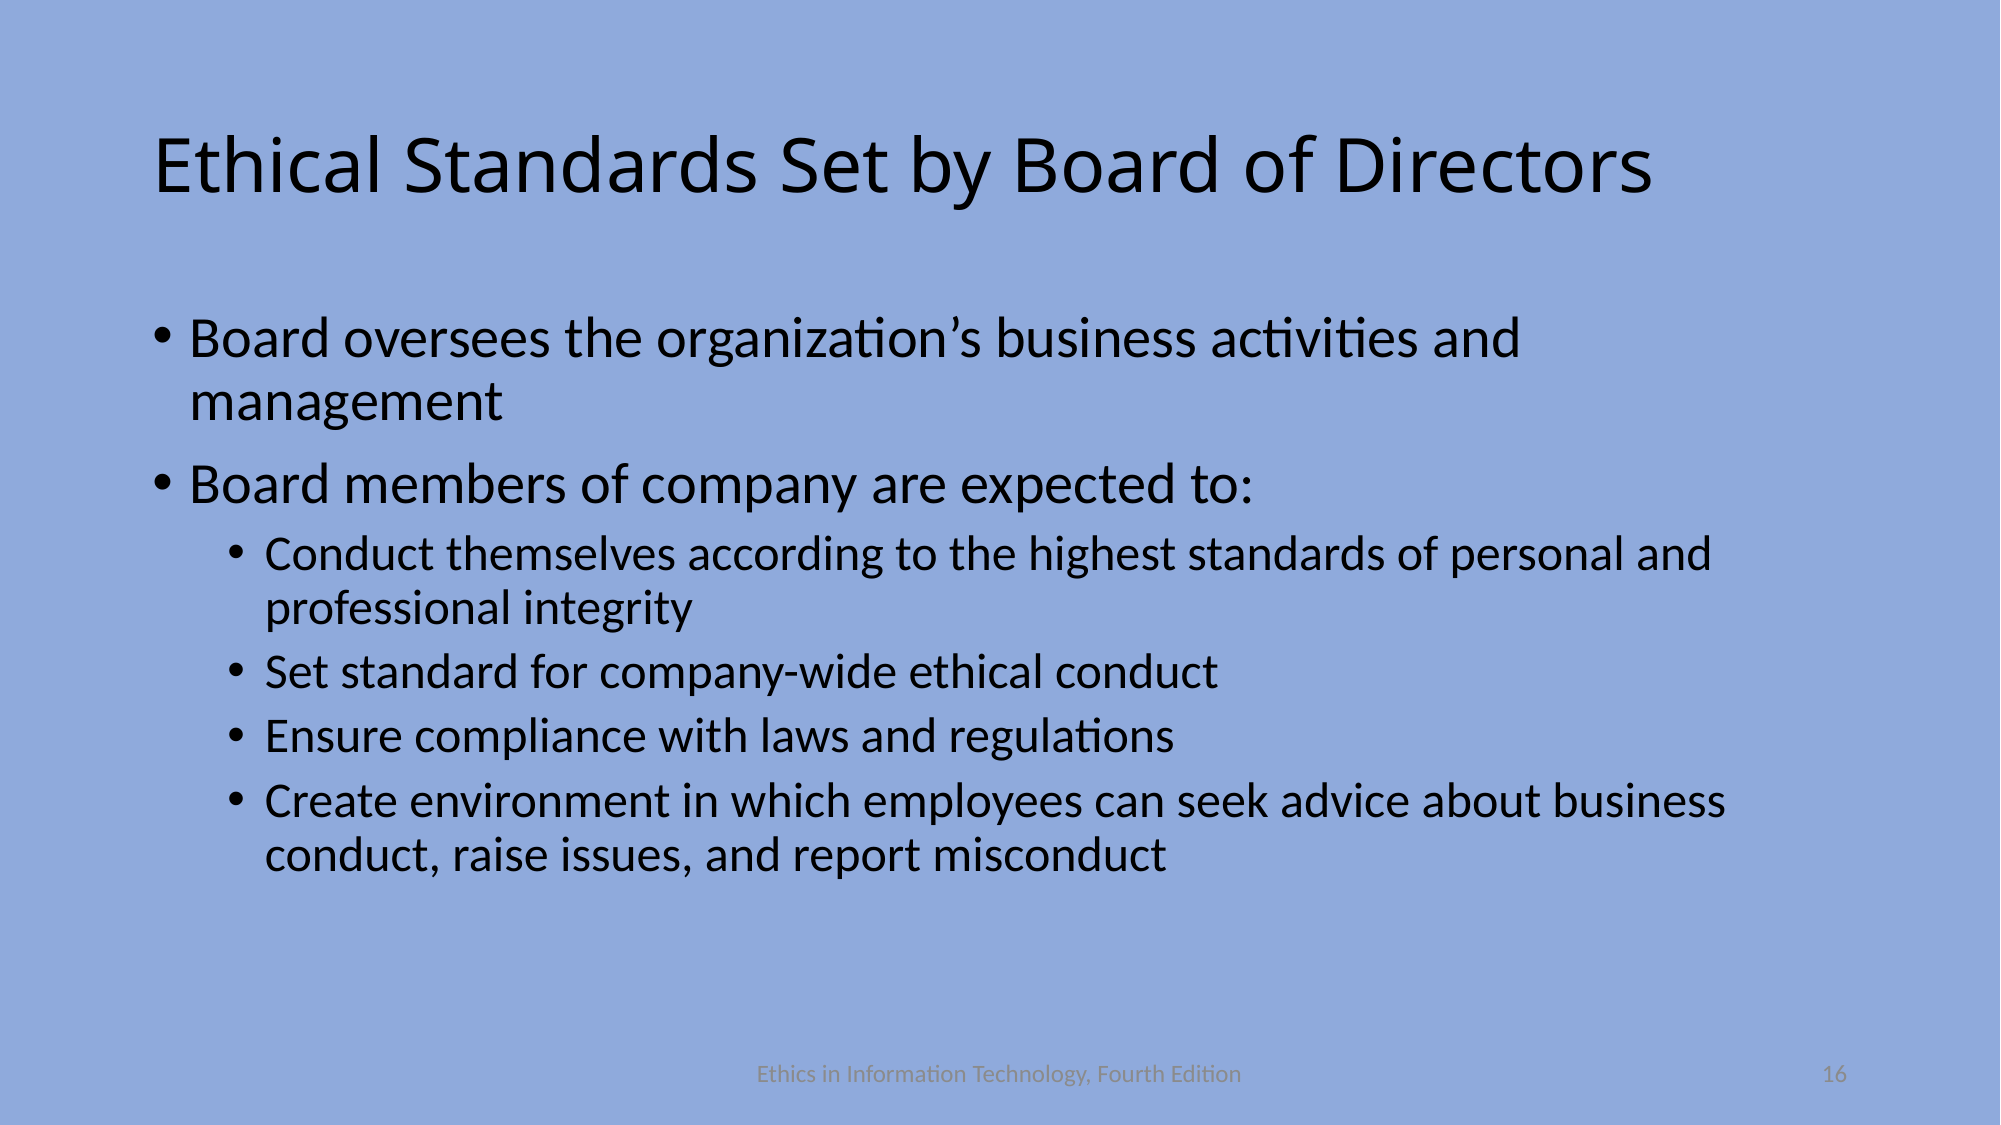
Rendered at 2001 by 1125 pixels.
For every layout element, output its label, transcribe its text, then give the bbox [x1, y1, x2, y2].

footer Ethics in Information Technology, Fourth Edition [662, 1042, 1338, 1103]
list Board oversees the organization’s business activities and management Board members of company are expected to: Conduct themselves according to the highest standards of personal and professional integrity Set standard for company-wide ethical conduct Ensure compliance with laws and regulations Create environment in which employees can seek advice about business conduct, raise issues, and report misconduct [137, 299, 1863, 1014]
slide_number 16 [1412, 1042, 1863, 1103]
title Ethical Standards Set by Board of Directors [137, 59, 1863, 278]
